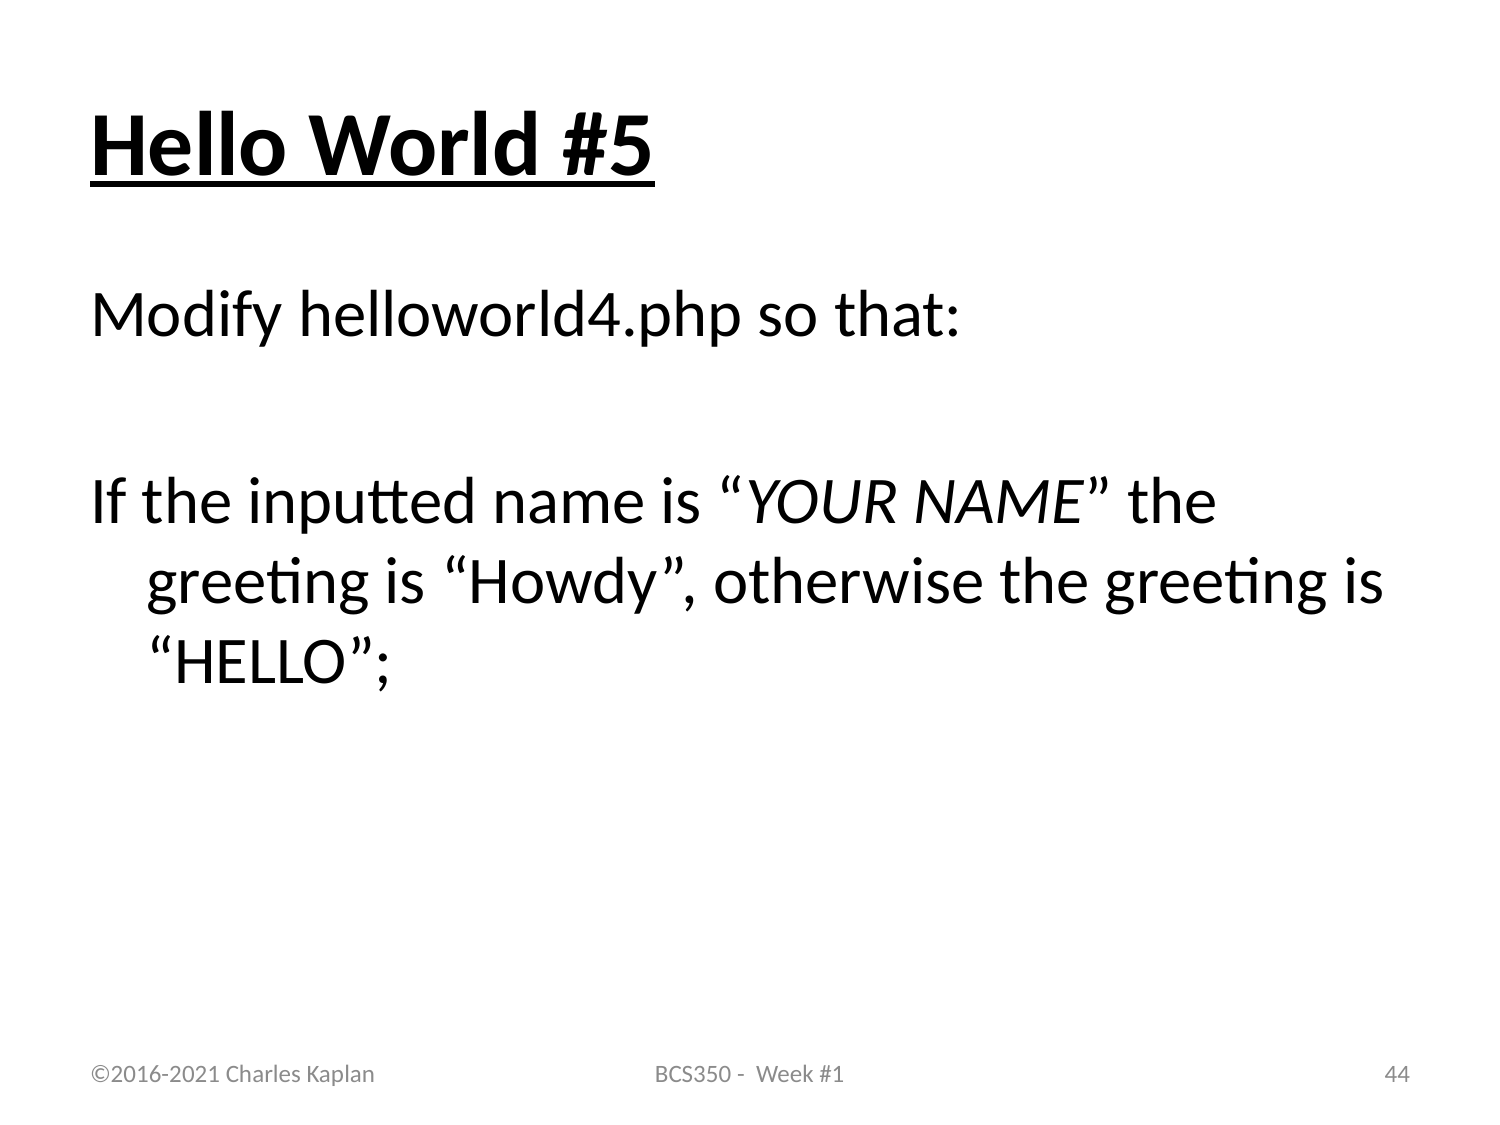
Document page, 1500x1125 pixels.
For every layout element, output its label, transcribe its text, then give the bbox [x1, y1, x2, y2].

title Hello World #5 [75, 45, 1425, 233]
slide_number 44 [1074, 1042, 1425, 1103]
list Modify helloworld4.php so that: If the inputted name is “YOUR NAME” the greeting is “Howdy”, otherwise the greeting is “HELLO”; [75, 262, 1425, 1005]
footer BCS350 - Week #1 [512, 1042, 988, 1103]
slide_number ©2016-2021 Charles Kaplan [75, 1042, 425, 1103]
